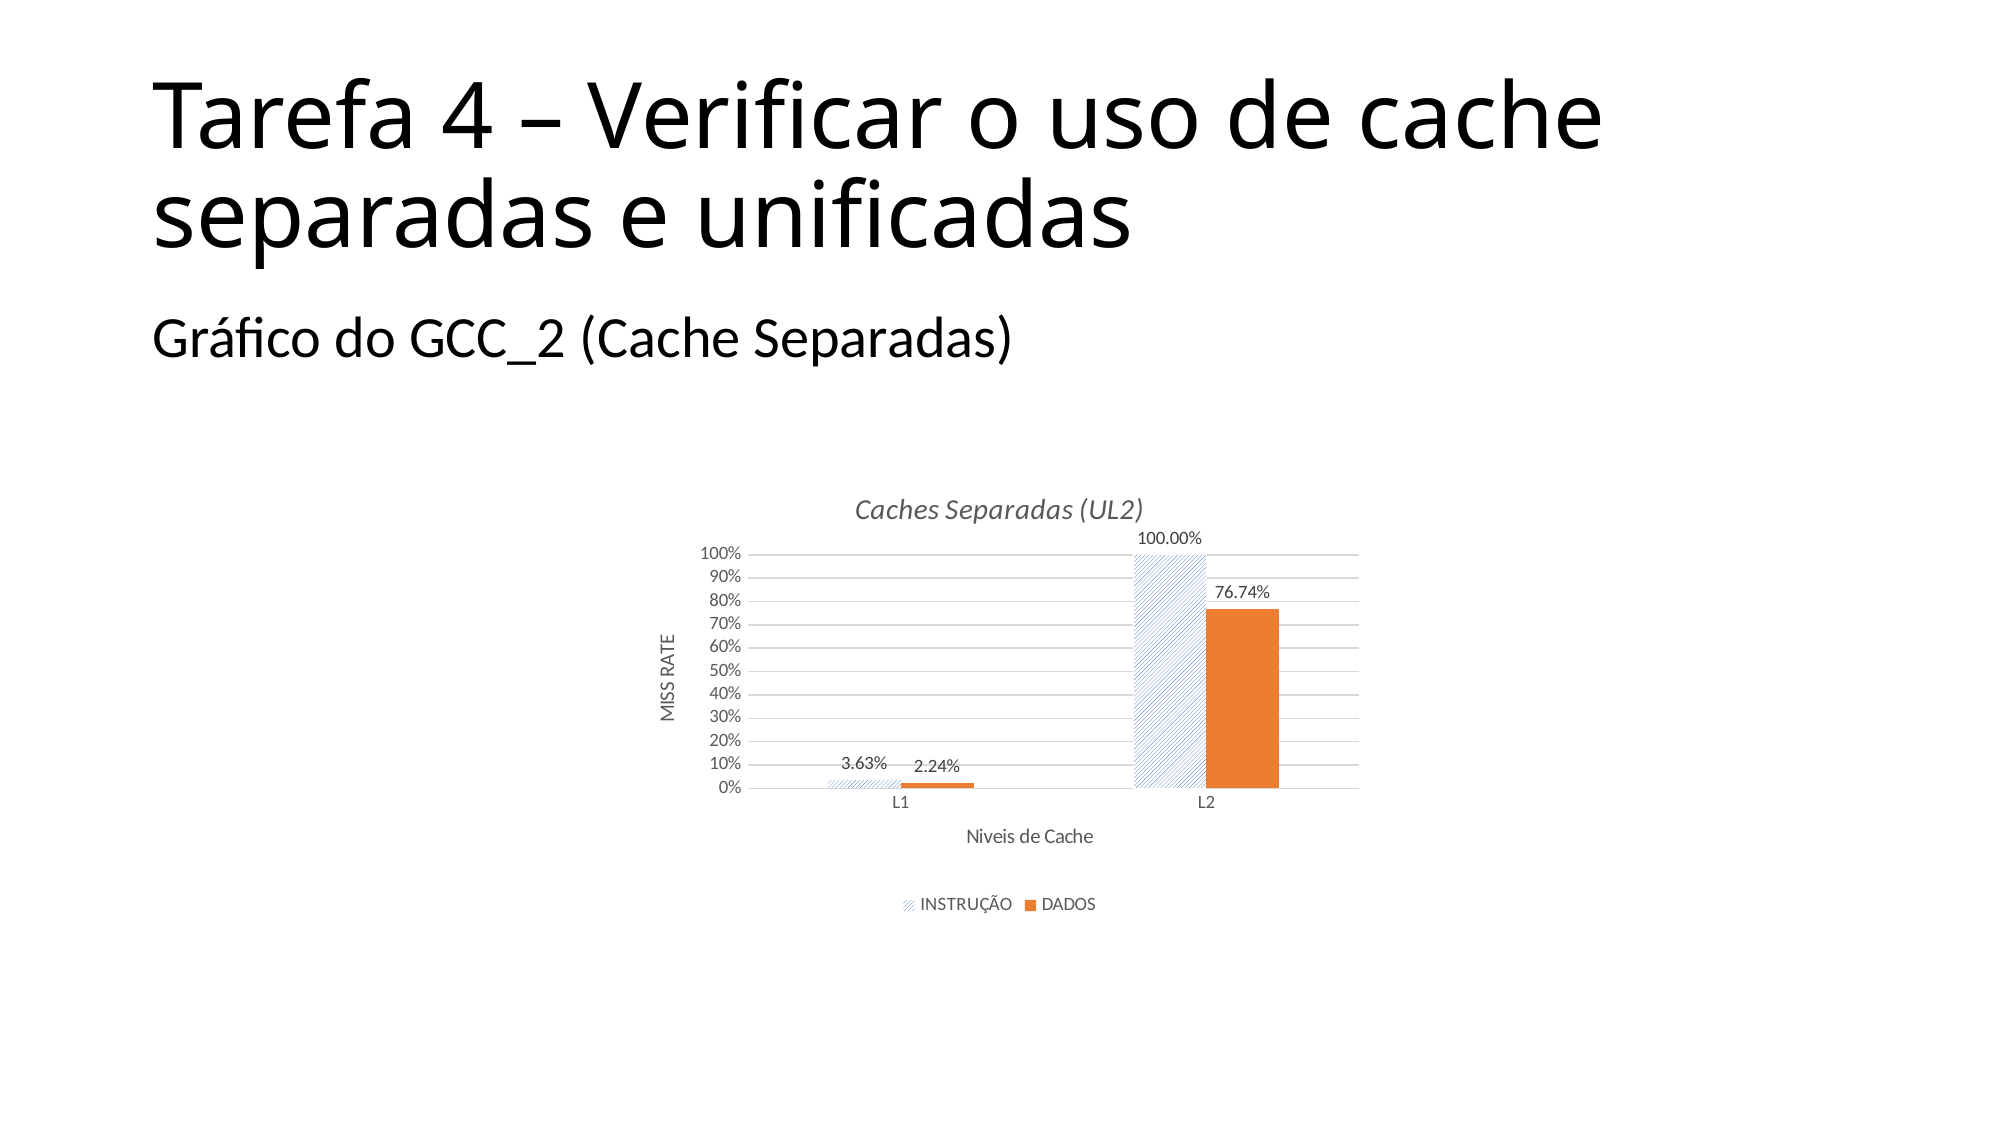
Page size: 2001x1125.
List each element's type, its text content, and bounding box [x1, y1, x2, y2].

list Gráfico do GCC_2 (Cache Separadas) [137, 299, 1863, 1014]
chart [624, 471, 1375, 922]
title Tarefa 4 – Verificar o uso de cache separadas e unificadas [137, 59, 1863, 278]
